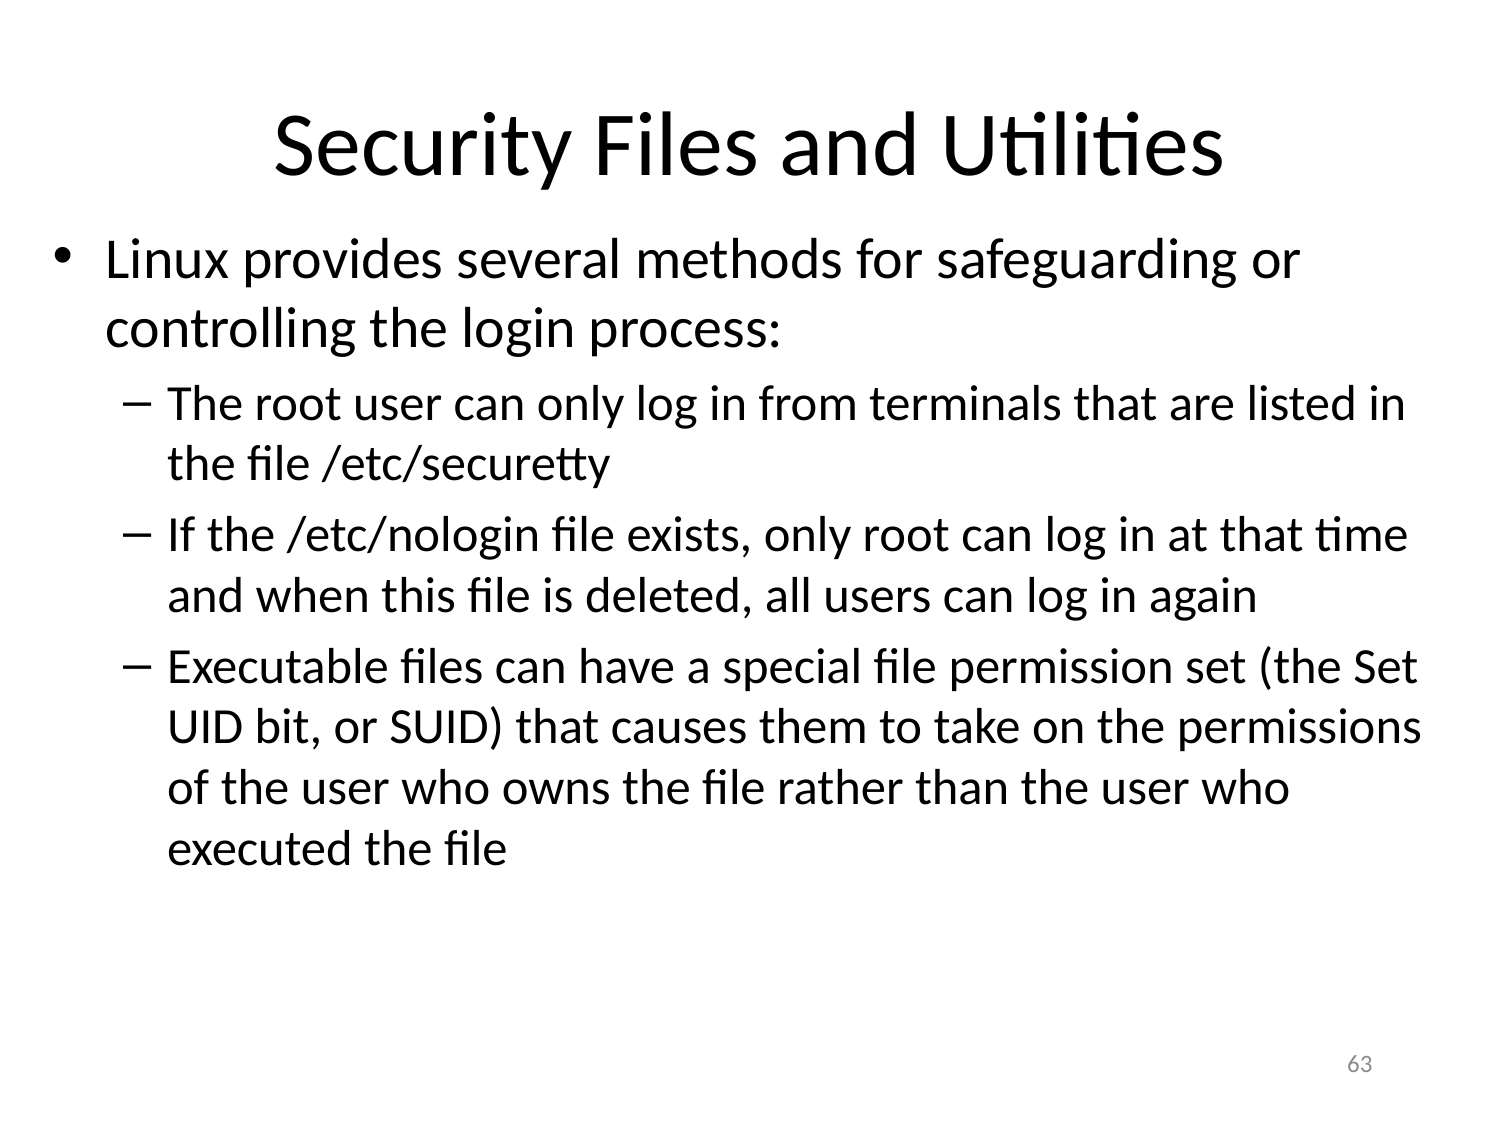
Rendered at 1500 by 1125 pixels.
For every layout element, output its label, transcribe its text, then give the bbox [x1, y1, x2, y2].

list Linux provides several methods for safeguarding or controlling the login process: The root user can only log in from terminals that are listed in the file /etc/securetty If the /etc/nologin file exists, only root can log in at that time and when this file is deleted, all users can log in again Executable files can have a special file permission set (the Set UID bit, or SUID) that causes them to take on the permissions of the user who owns the file rather than the user who executed the file [37, 212, 1475, 888]
slide_number 63 [1074, 1025, 1388, 1100]
title Security Files and Utilities [75, 45, 1425, 212]
